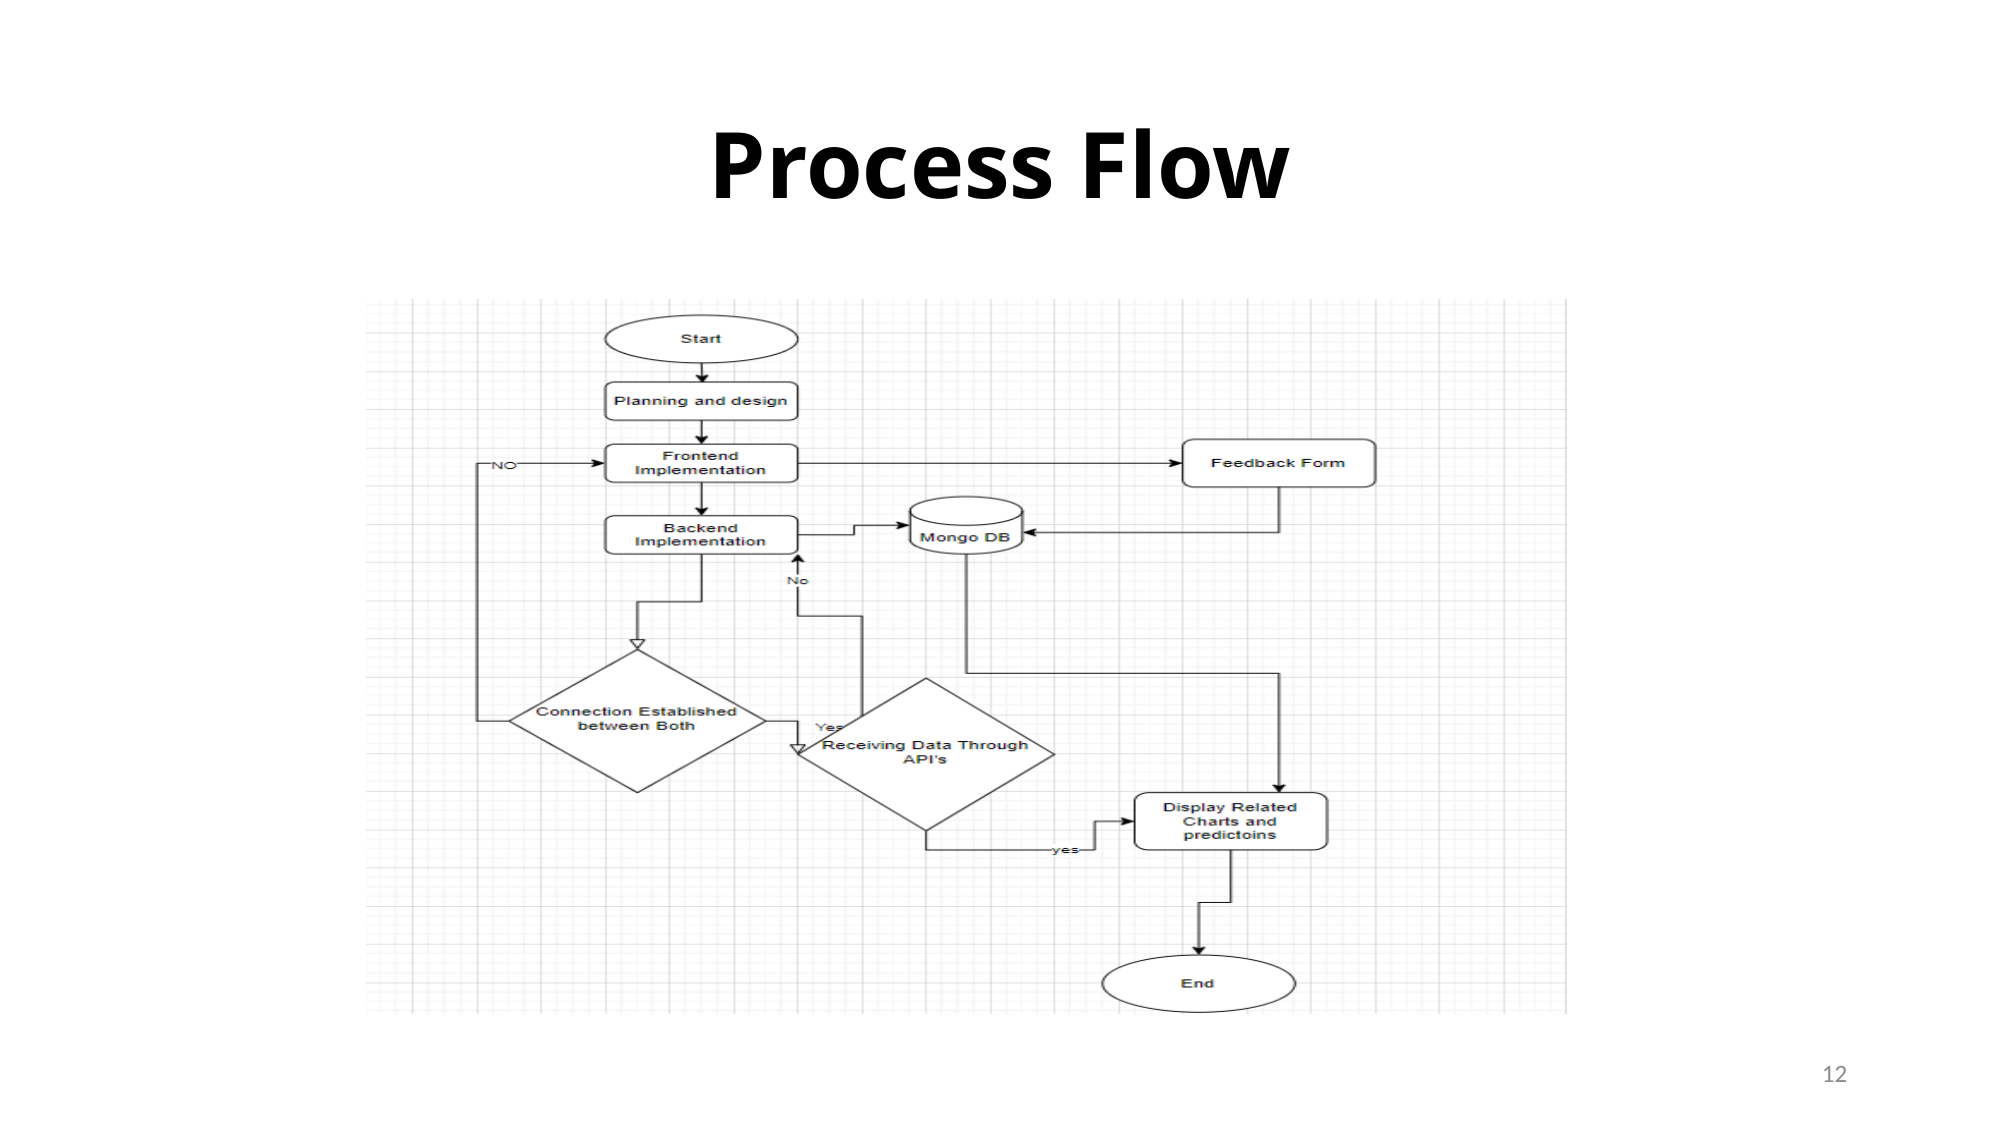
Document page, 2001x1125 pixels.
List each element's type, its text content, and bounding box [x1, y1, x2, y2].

title Process Flow [137, 59, 1863, 278]
slide_number 12 [1412, 1042, 1863, 1103]
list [366, 299, 1567, 1014]
